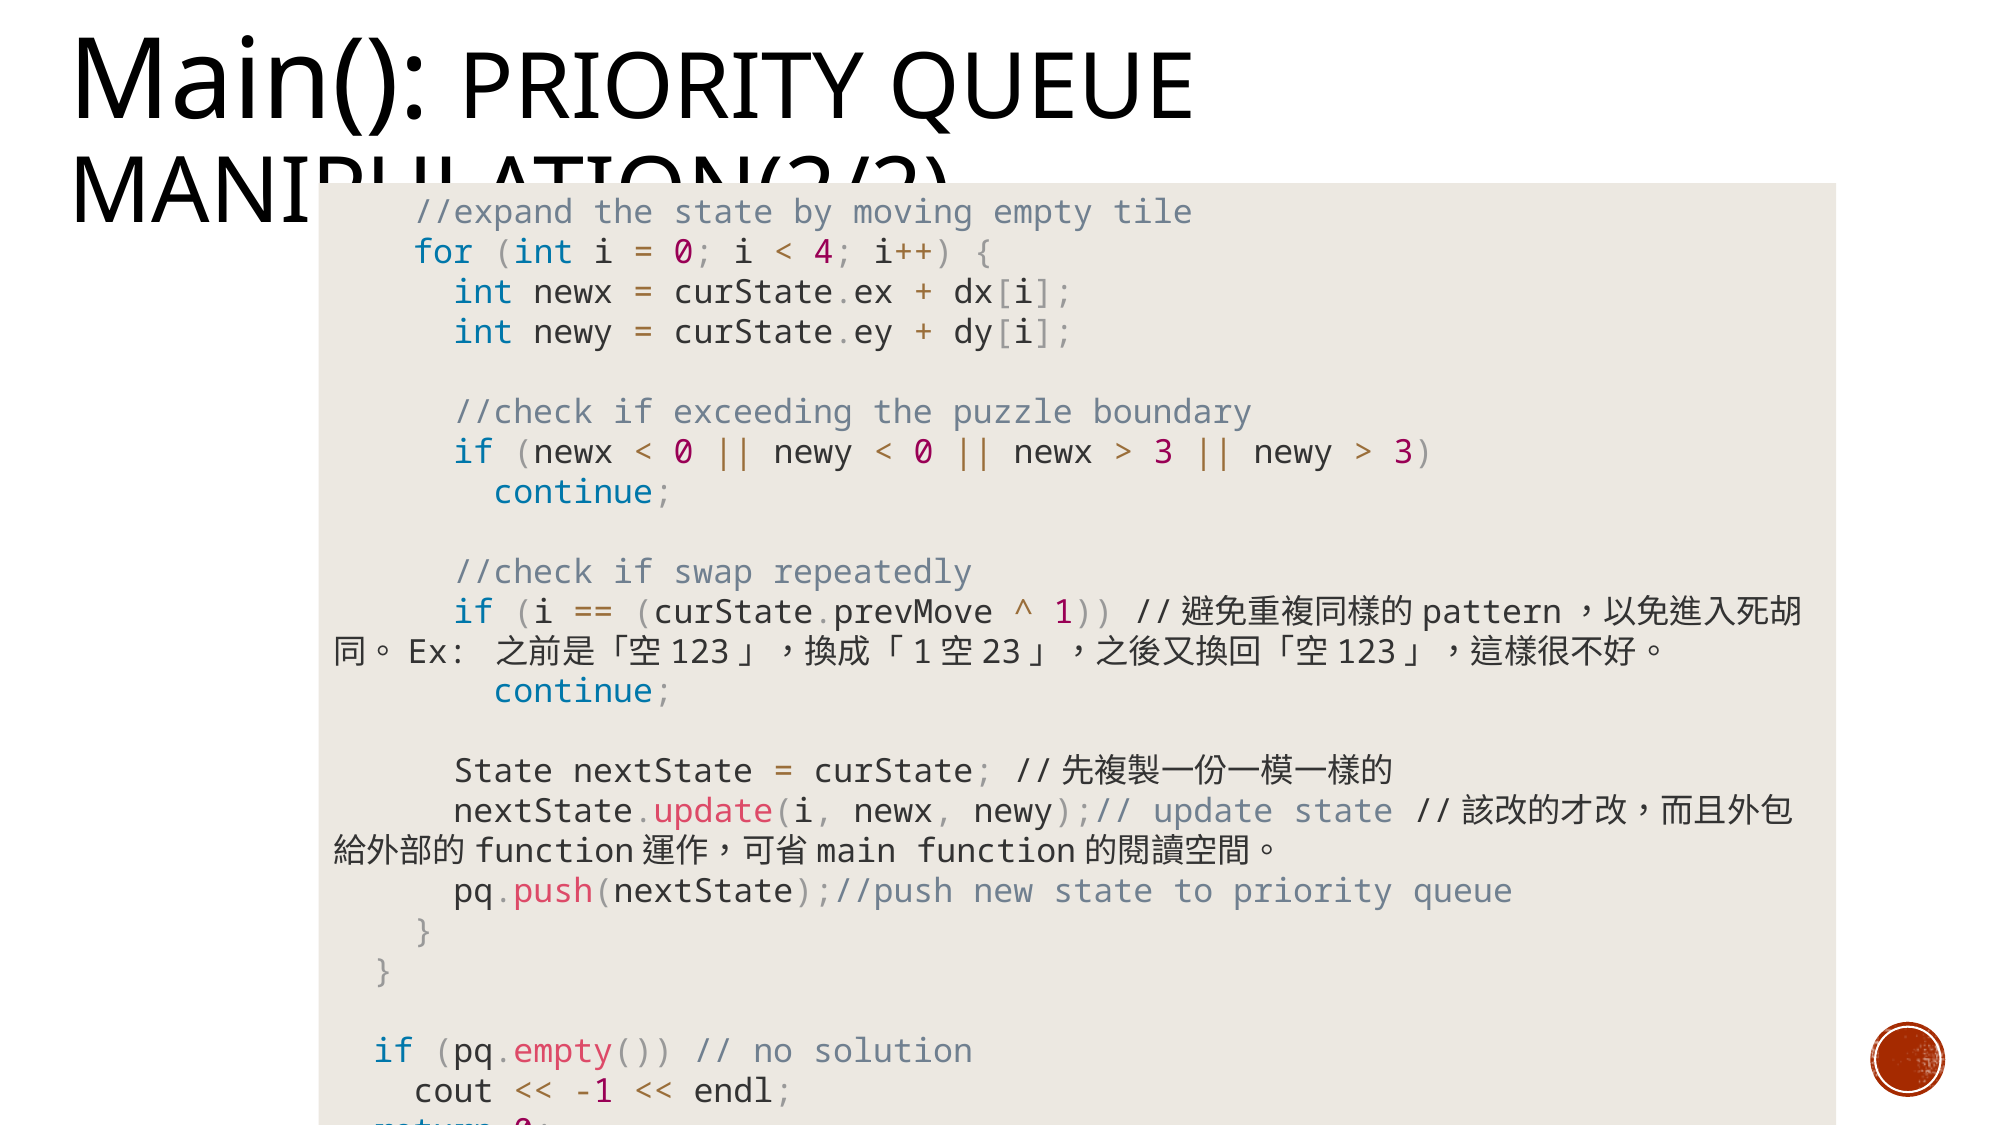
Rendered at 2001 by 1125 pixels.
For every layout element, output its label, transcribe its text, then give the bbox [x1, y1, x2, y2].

title Main(): priority queue manipulation(2/2) [53, 0, 2000, 264]
text_box //expand the state by moving empty tile for (int i = 0; i < 4; i++) { int newx = curState.ex + dx[i]; int newy = curState.ey + dy[i]; //check if exceeding the puzzle boundary if (newx < 0 || newy < 0 || newx > 3 || newy > 3) continue; //check if swap repeatedly if (i == (curState.prevMove ^ 1)) //避免重複同樣的pattern，以免進入死胡同。Ex: 之前是「空123」，換成「1空23」，之後又換回「空123」，這樣很不好。 continue; State nextState = curState; //先複製一份一模一樣的 nextState.update(i, newx, newy);// update state //該改的才改，而且外包給外部的function運作，可省main function的閱讀空間。 pq.push(nextState);//push new state to priority queue } } if (pq.empty()) // no solution cout << -1 << endl; return 0; } [318, 183, 1837, 1125]
